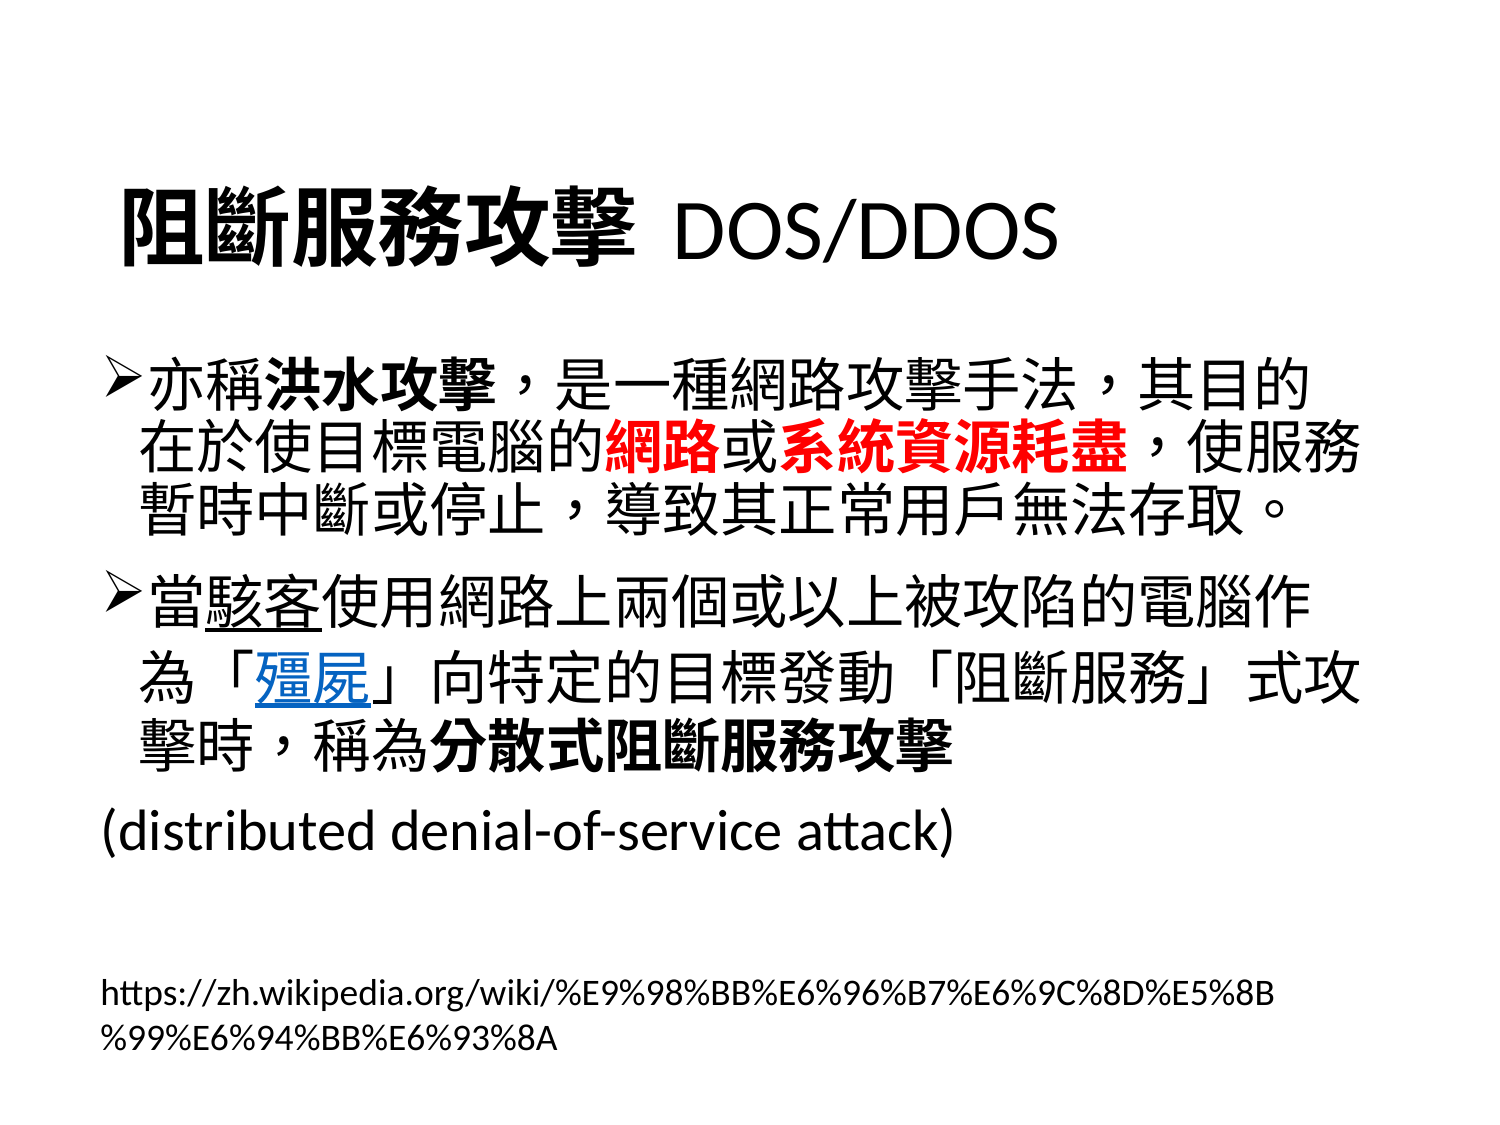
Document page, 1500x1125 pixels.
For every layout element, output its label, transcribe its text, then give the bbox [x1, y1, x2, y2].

text_box https://zh.wikipedia.org/wiki/%E9%98%BB%E6%96%B7%E6%9C%8D%E5%8B%99%E6%94%BB%E6%93%8A [85, 960, 1380, 1066]
list 亦稱洪水攻擊，是一種網路攻擊手法，其目的在於使目標電腦的網路或系統資源耗盡，使服務暫時中斷或停止，導致其正常用戶無法存取。 當駭客使用網路上兩個或以上被攻陷的電腦作為「殭屍」向特定的目標發動「阻斷服務」式攻擊時，稱為分散式阻斷服務攻擊 (distributed denial-of-service attack) [85, 348, 1380, 960]
title 阻斷服務攻擊 DOS/DDOS [103, 164, 1363, 286]
